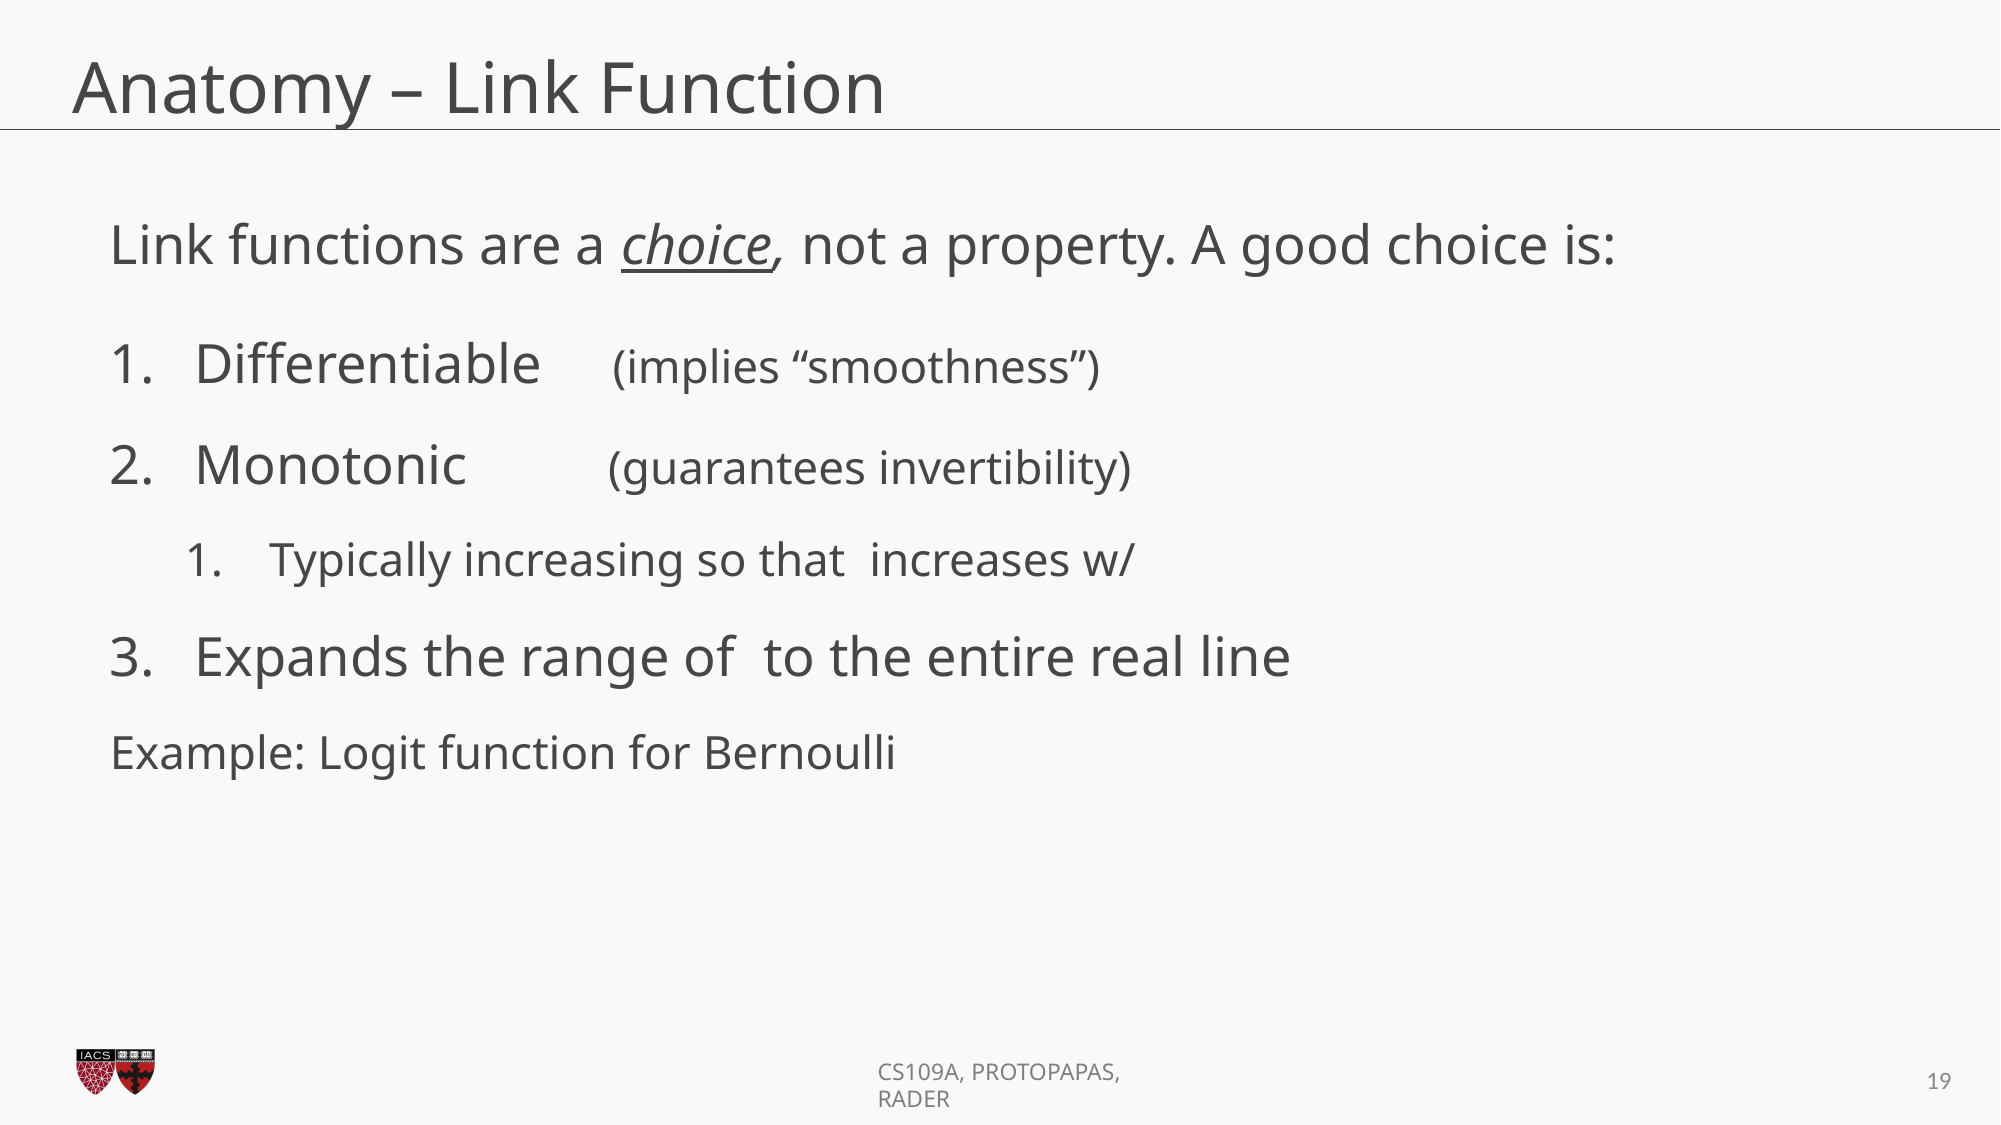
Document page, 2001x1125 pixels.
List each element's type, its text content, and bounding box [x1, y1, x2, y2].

picture [75, 1049, 155, 1095]
title Anatomy – Link Function [57, 35, 1943, 162]
slide_number 19 [1500, 1050, 1967, 1110]
